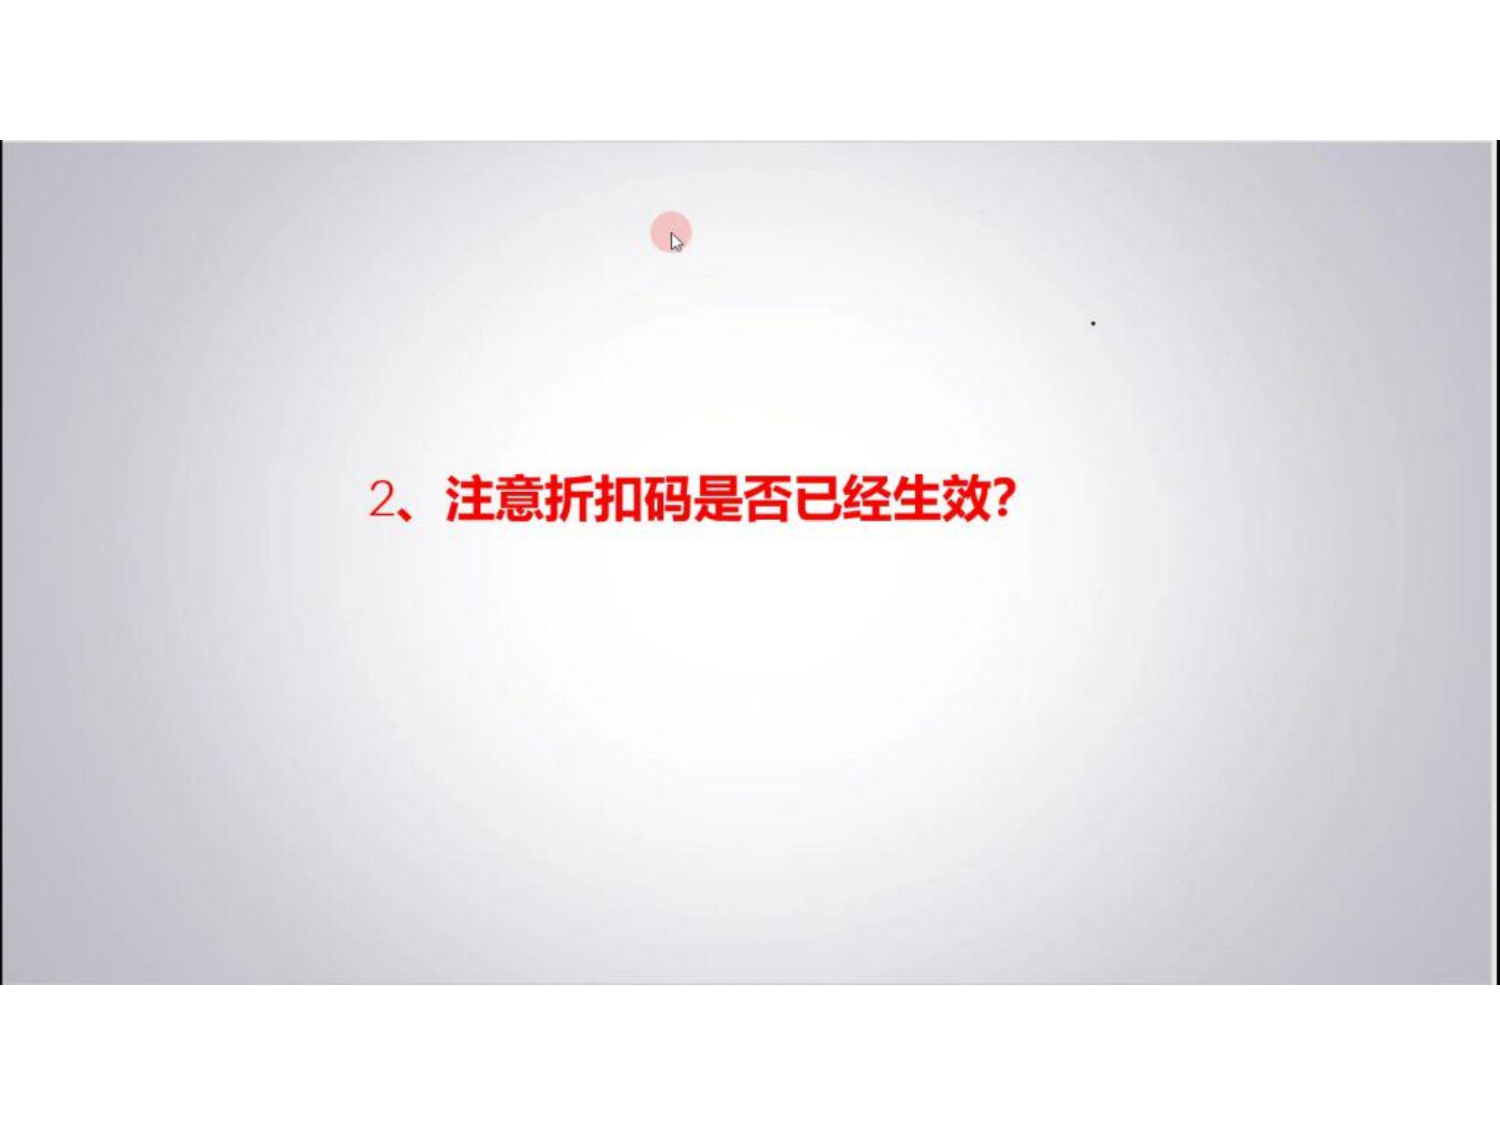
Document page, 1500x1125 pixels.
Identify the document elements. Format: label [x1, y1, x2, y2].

picture [0, 140, 1500, 985]
